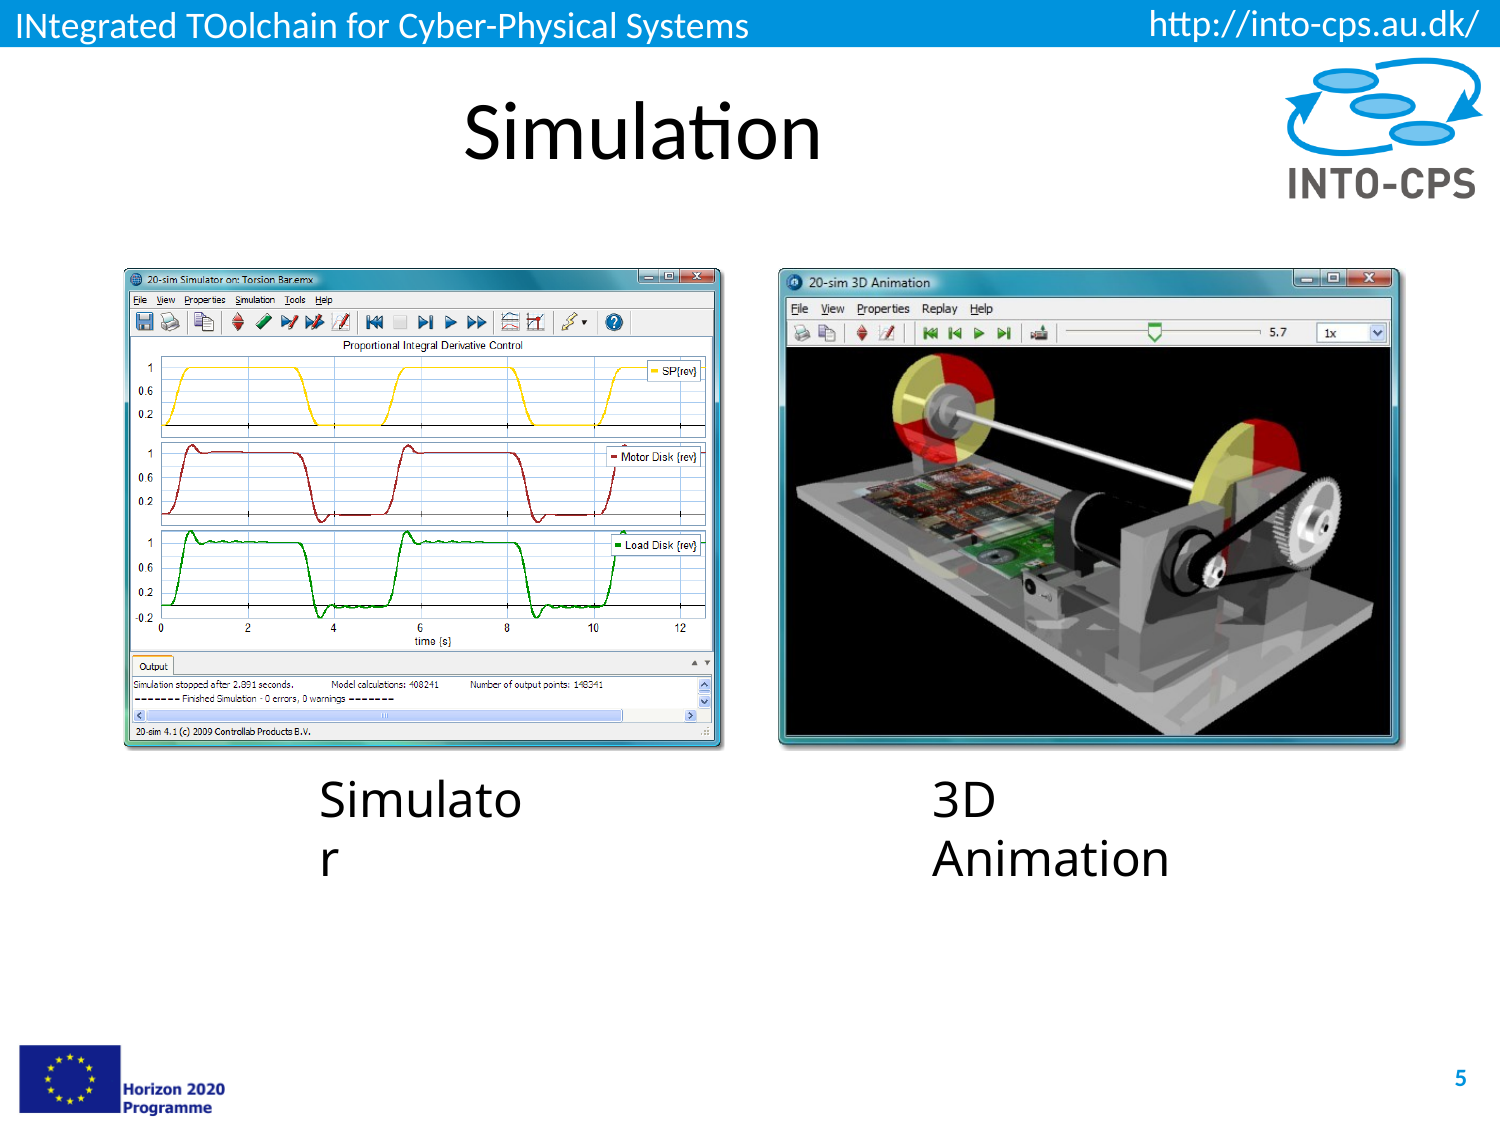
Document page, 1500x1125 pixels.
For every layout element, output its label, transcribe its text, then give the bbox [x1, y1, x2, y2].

picture [15, 1041, 231, 1117]
slide_number 5 [1246, 1058, 1483, 1095]
text_box 3D Animation [931, 766, 1234, 887]
picture [1281, 55, 1485, 201]
title Simulation [17, 68, 1270, 185]
text_box Simulator [317, 766, 530, 887]
text_box [123, 268, 725, 751]
text_box [778, 268, 1406, 751]
